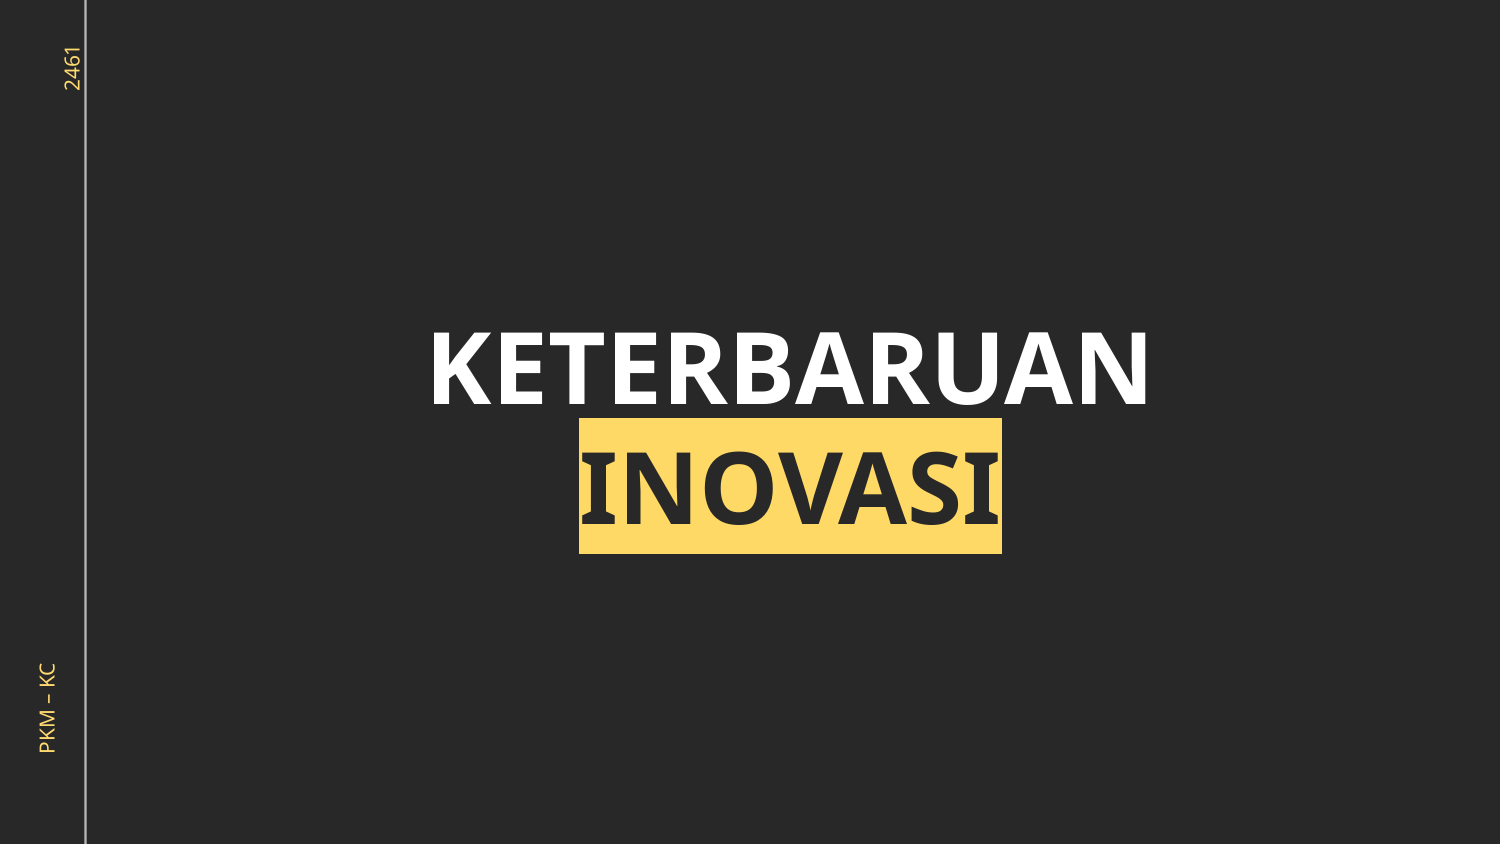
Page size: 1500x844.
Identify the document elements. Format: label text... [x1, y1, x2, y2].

text_box PKM – KC 2461 [18, 29, 99, 820]
title KETERBARUAN INOVASI [158, 377, 1423, 472]
